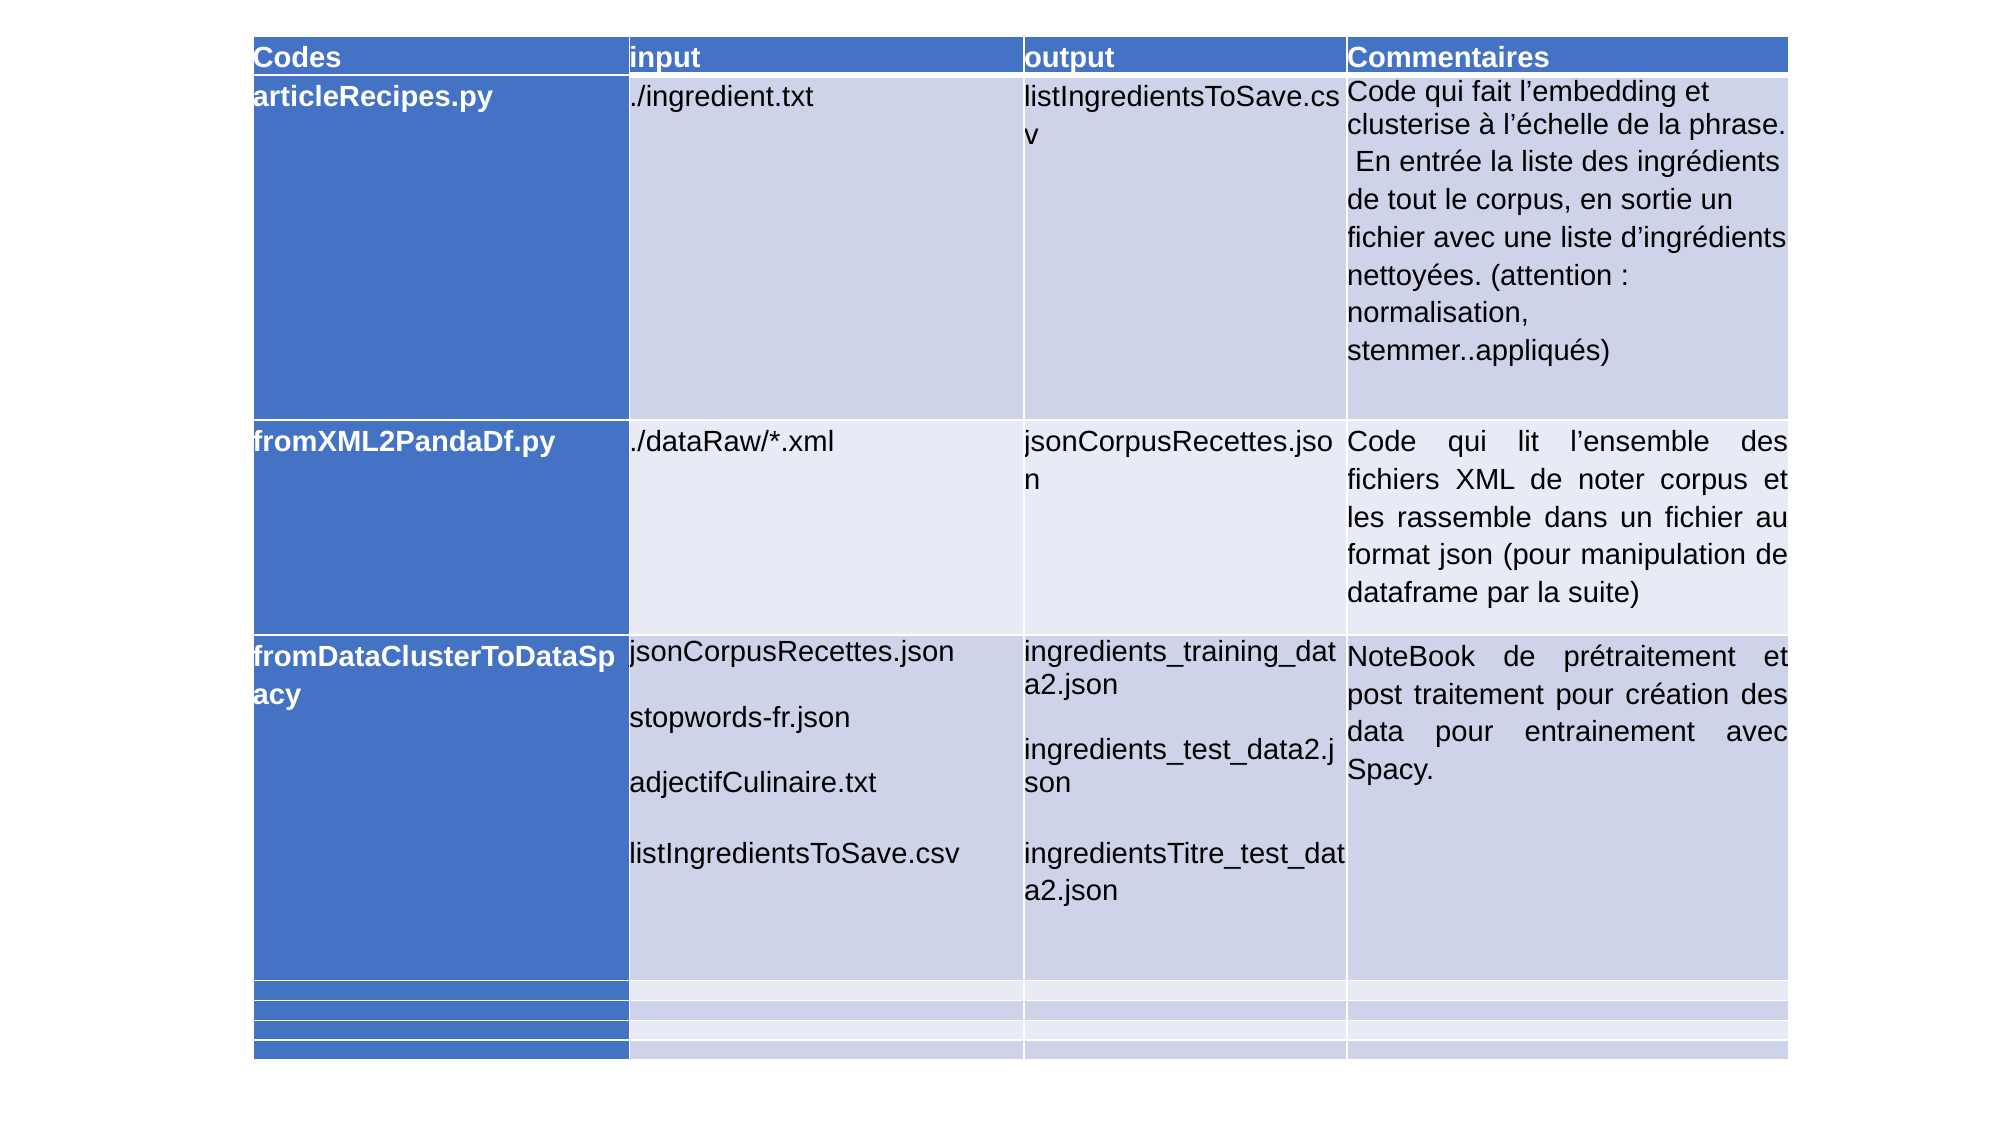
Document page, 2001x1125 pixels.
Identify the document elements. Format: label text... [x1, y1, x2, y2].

table_cell ./ingredient.txt [630, 78, 1023, 419]
table_cell listIngredientsToSave.csv [1025, 78, 1346, 419]
table_cell [1025, 1021, 1346, 1039]
table_cell [630, 1021, 1023, 1039]
table_cell articleRecipes.py [254, 76, 629, 419]
table_cell [1348, 981, 1788, 1000]
table_header Codes [254, 37, 629, 74]
table_cell [1348, 1001, 1788, 1020]
table_cell [1025, 981, 1346, 1000]
table_cell [254, 1021, 629, 1039]
table_cell Code qui lit l’ensemble des fichiers XML de noter corpus et les rassemble dans un fichier au format json (pour manipulation de dataframe par la suite) [1348, 421, 1788, 634]
table_header output [1025, 37, 1346, 72]
table_cell [630, 1001, 1023, 1020]
table_header Commentaires [1348, 37, 1788, 72]
table_cell [1348, 1021, 1788, 1039]
table_cell [254, 1001, 629, 1020]
table_cell [254, 981, 629, 1000]
table_cell Code qui fait l’embedding et clusterise à l’échelle de la phrase. En entrée la liste des ingrédients de tout le corpus, en sortie un fichier avec une liste d’ingrédients nettoyées. (attention : normalisation, stemmer..appliqués) [1348, 78, 1788, 419]
table_cell fromDataClusterToDataSpacy [254, 636, 629, 980]
table_cell jsonCorpusRecettes.json [1025, 421, 1346, 634]
table_cell [254, 1041, 629, 1059]
table_cell [630, 981, 1023, 1000]
table_cell ./dataRaw/*.xml [630, 421, 1023, 634]
table_cell jsonCorpusRecettes.json stopwords-fr.json adjectifCulinaire.txt listIngredientsToSave.csv [630, 636, 1023, 980]
table_cell NoteBook de prétraitement et post traitement pour création des data pour entrainement avec Spacy. [1348, 636, 1788, 980]
table_cell [1025, 1001, 1346, 1020]
table_cell [1025, 1041, 1346, 1059]
table_cell ingredients_training_data2.json ingredients_test_data2.json ingredientsTitre_test_data2.json [1025, 636, 1346, 980]
table_cell [630, 1041, 1023, 1059]
table_cell fromXML2PandaDf.py [254, 421, 629, 634]
table_cell [1348, 1041, 1788, 1059]
table_header input [630, 37, 1023, 72]
